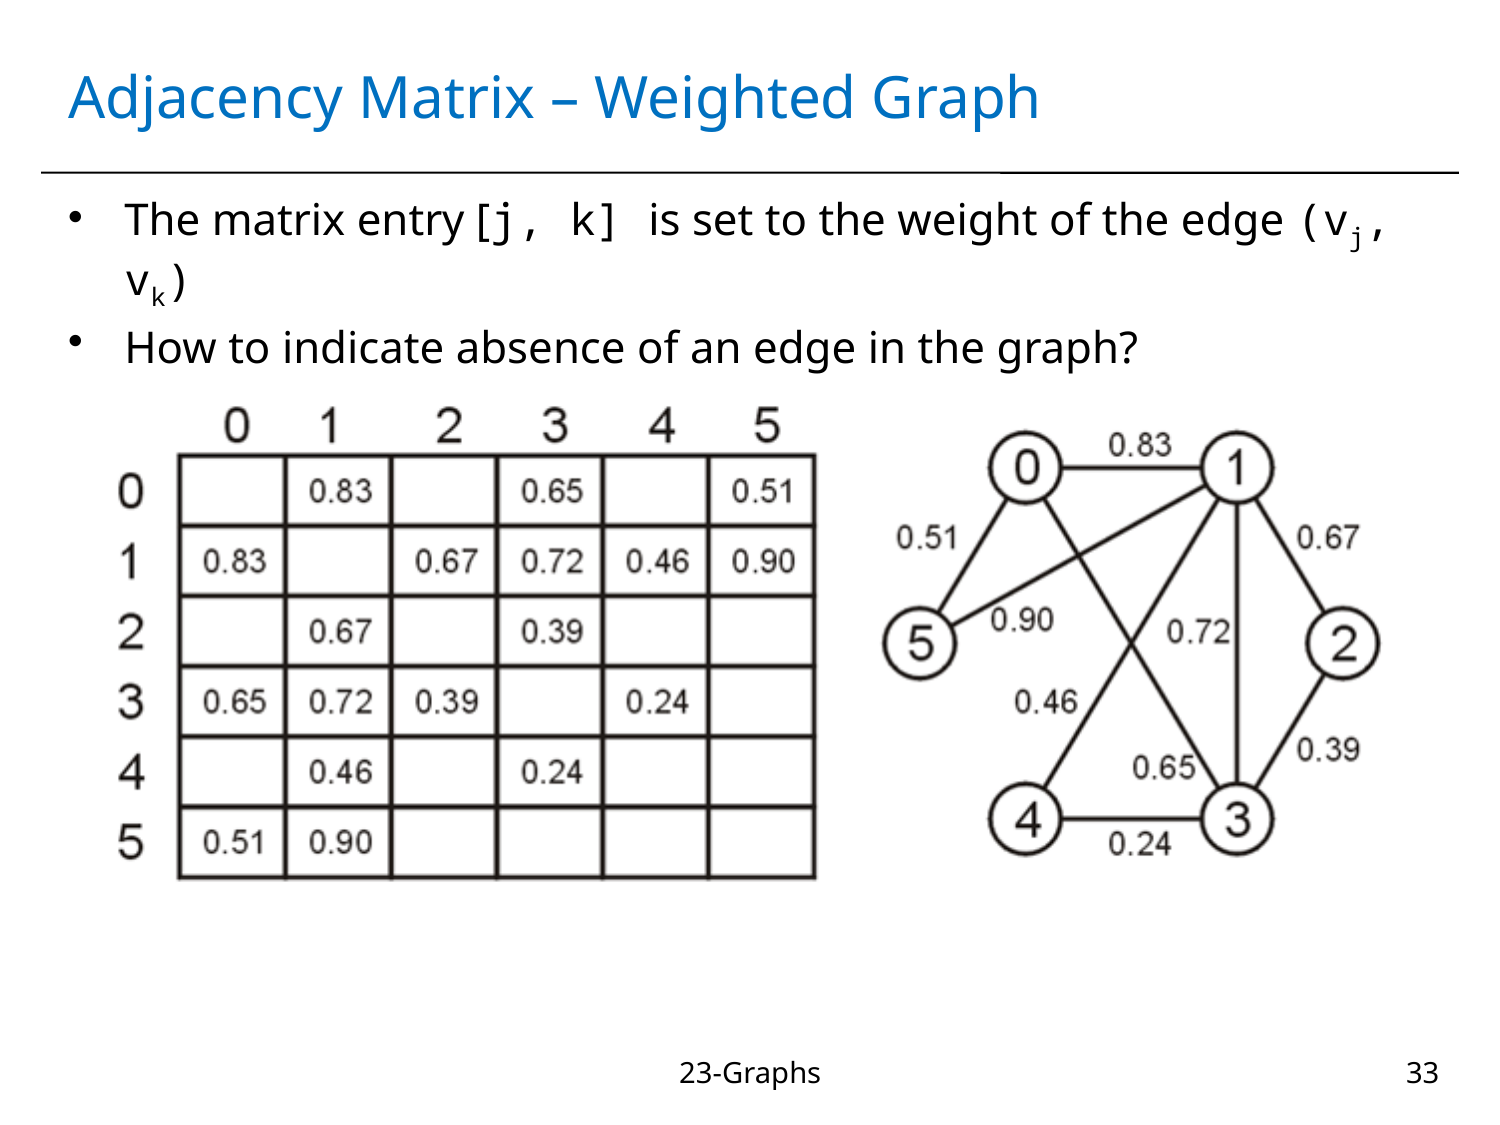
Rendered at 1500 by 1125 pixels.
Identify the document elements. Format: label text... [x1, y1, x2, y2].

picture [108, 396, 1392, 890]
slide_number 33 [1104, 1046, 1455, 1125]
list The matrix entry [j, k] is set to the weight of the edge (vj, vk) How to indicate absence of an edge in the graph? [52, 184, 1448, 1024]
title Adjacency Matrix – Weighted Graph [52, 30, 1448, 159]
footer 23-Graphs [502, 1046, 999, 1125]
